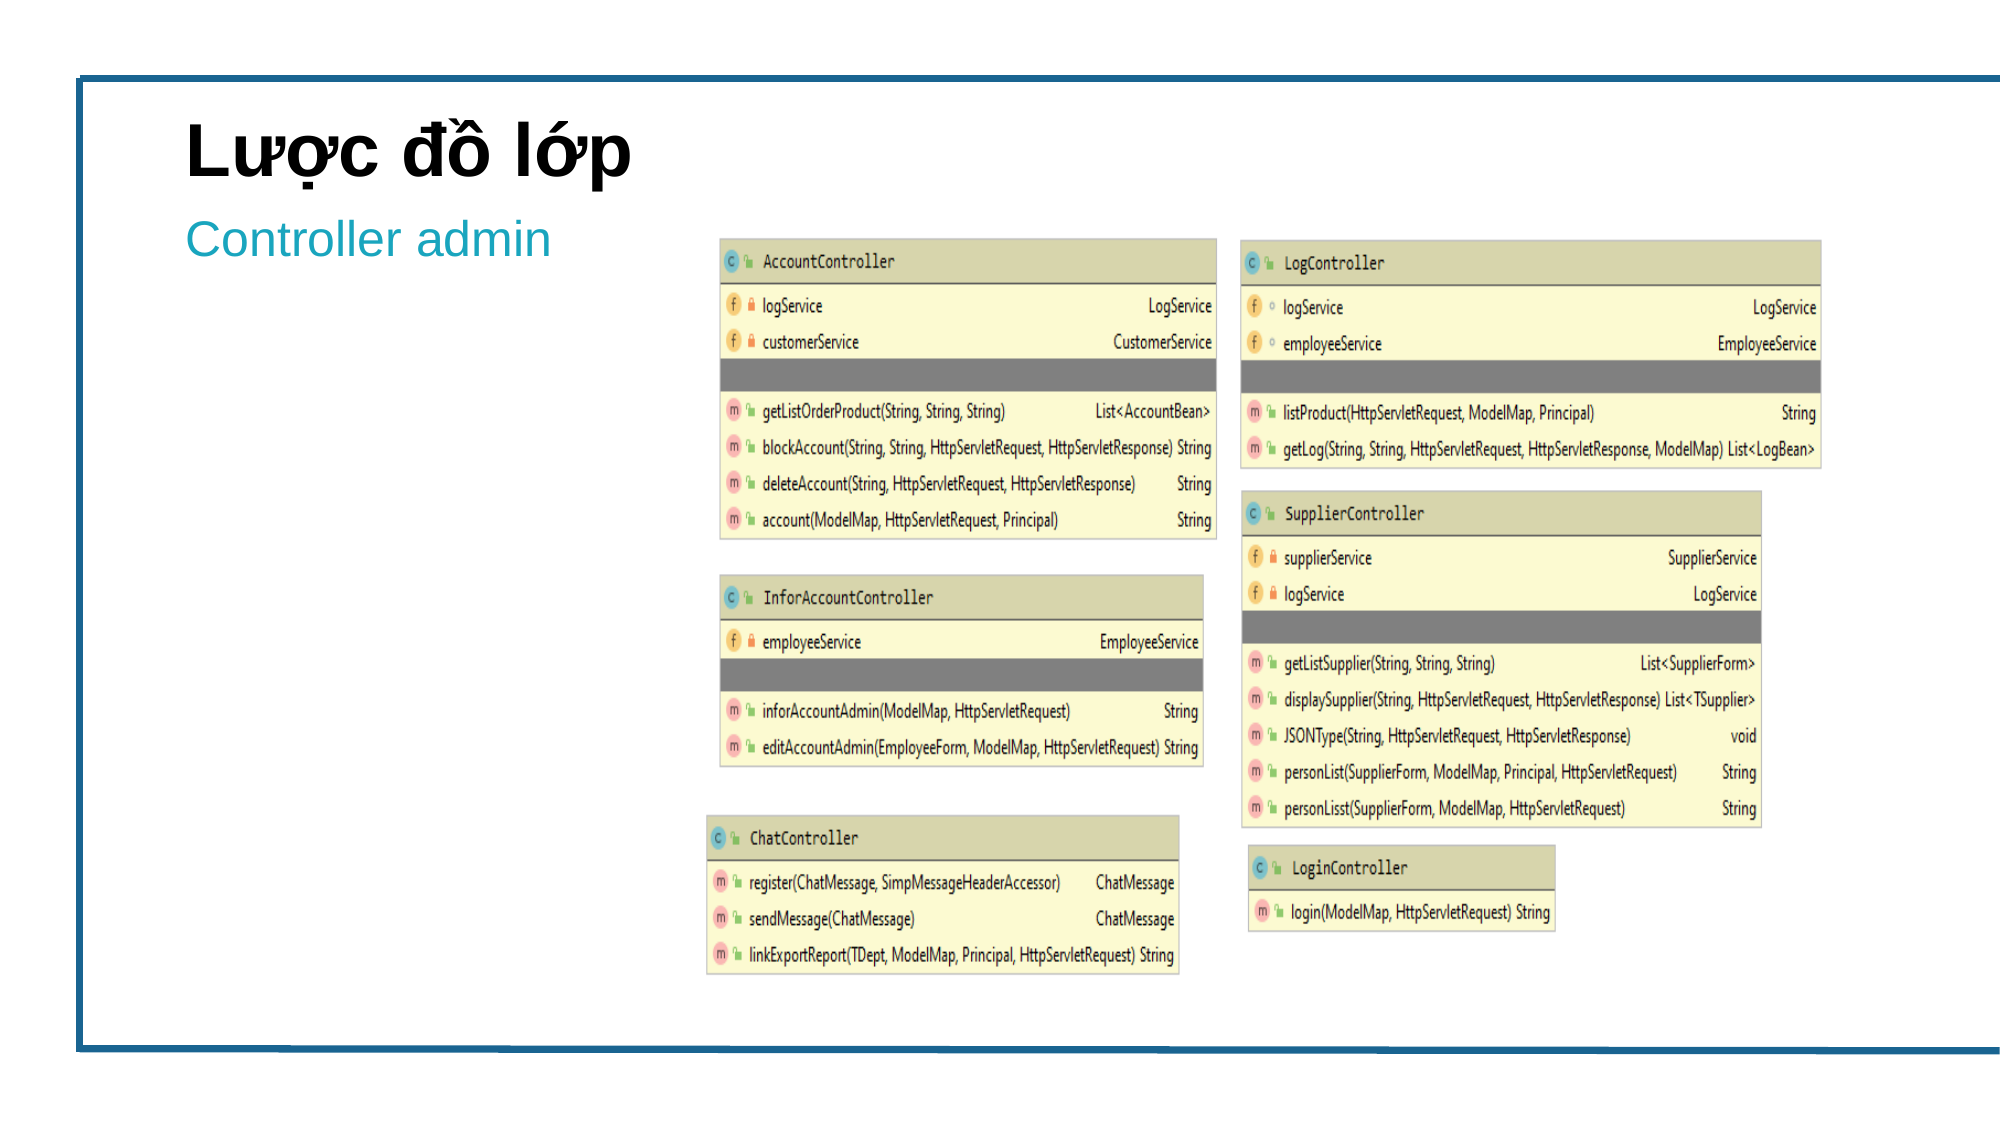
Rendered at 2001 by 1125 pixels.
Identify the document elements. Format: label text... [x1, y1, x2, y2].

text_box Controller admin [171, 199, 703, 275]
text_box Lược đồ lớp [171, 94, 1084, 199]
picture [703, 198, 1869, 985]
